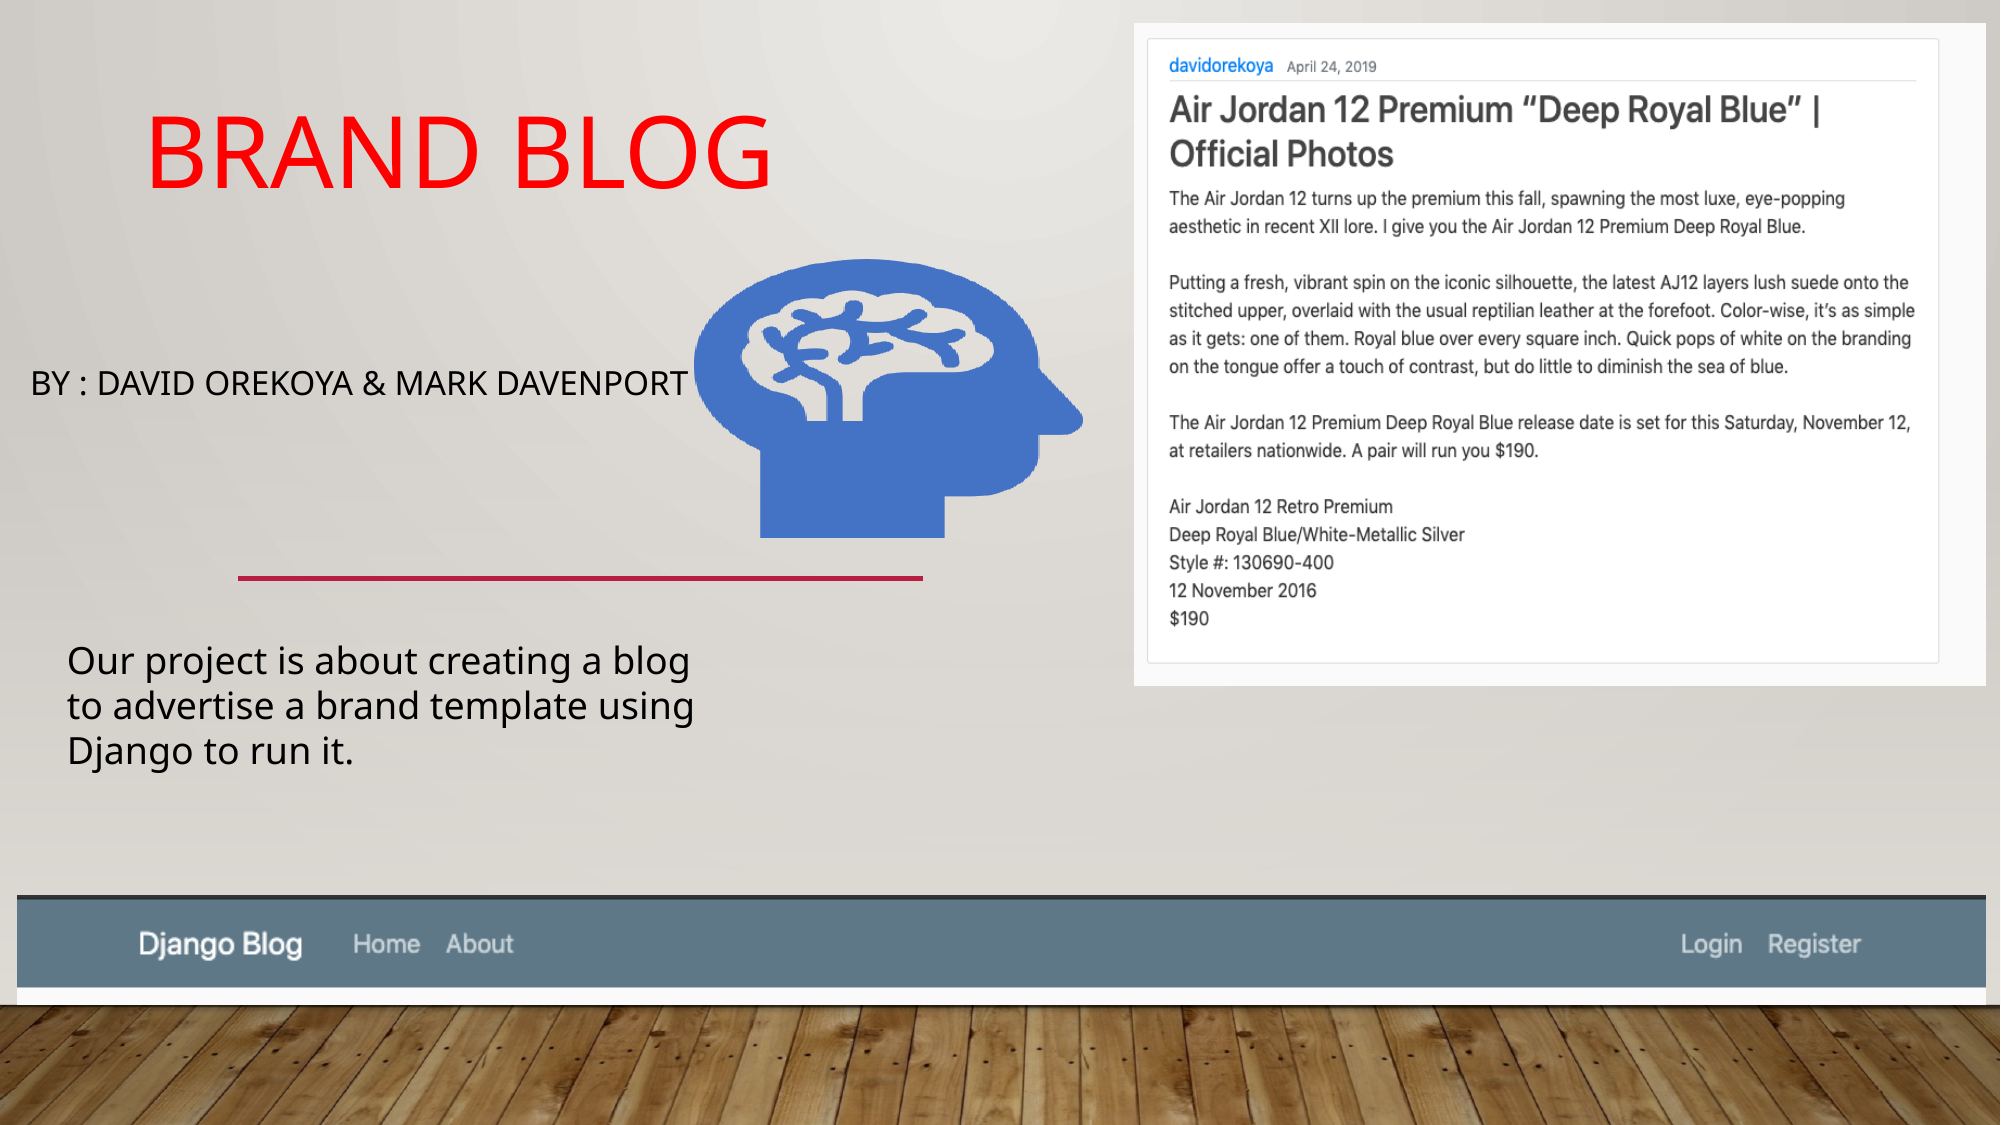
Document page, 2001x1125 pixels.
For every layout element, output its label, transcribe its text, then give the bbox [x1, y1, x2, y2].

text_box Our project is about creating a blog to advertise a brand template using Django to run it. [52, 629, 753, 780]
subtitle By : David Orekoya & Mark davenport [14, 209, 715, 474]
picture [617, 22, 1986, 686]
picture [17, 895, 1986, 1005]
title Brand Blog [128, 38, 814, 210]
text_box [0, 330, 2000, 1004]
text_box [0, 0, 2000, 330]
picture [0, 1006, 2000, 1125]
